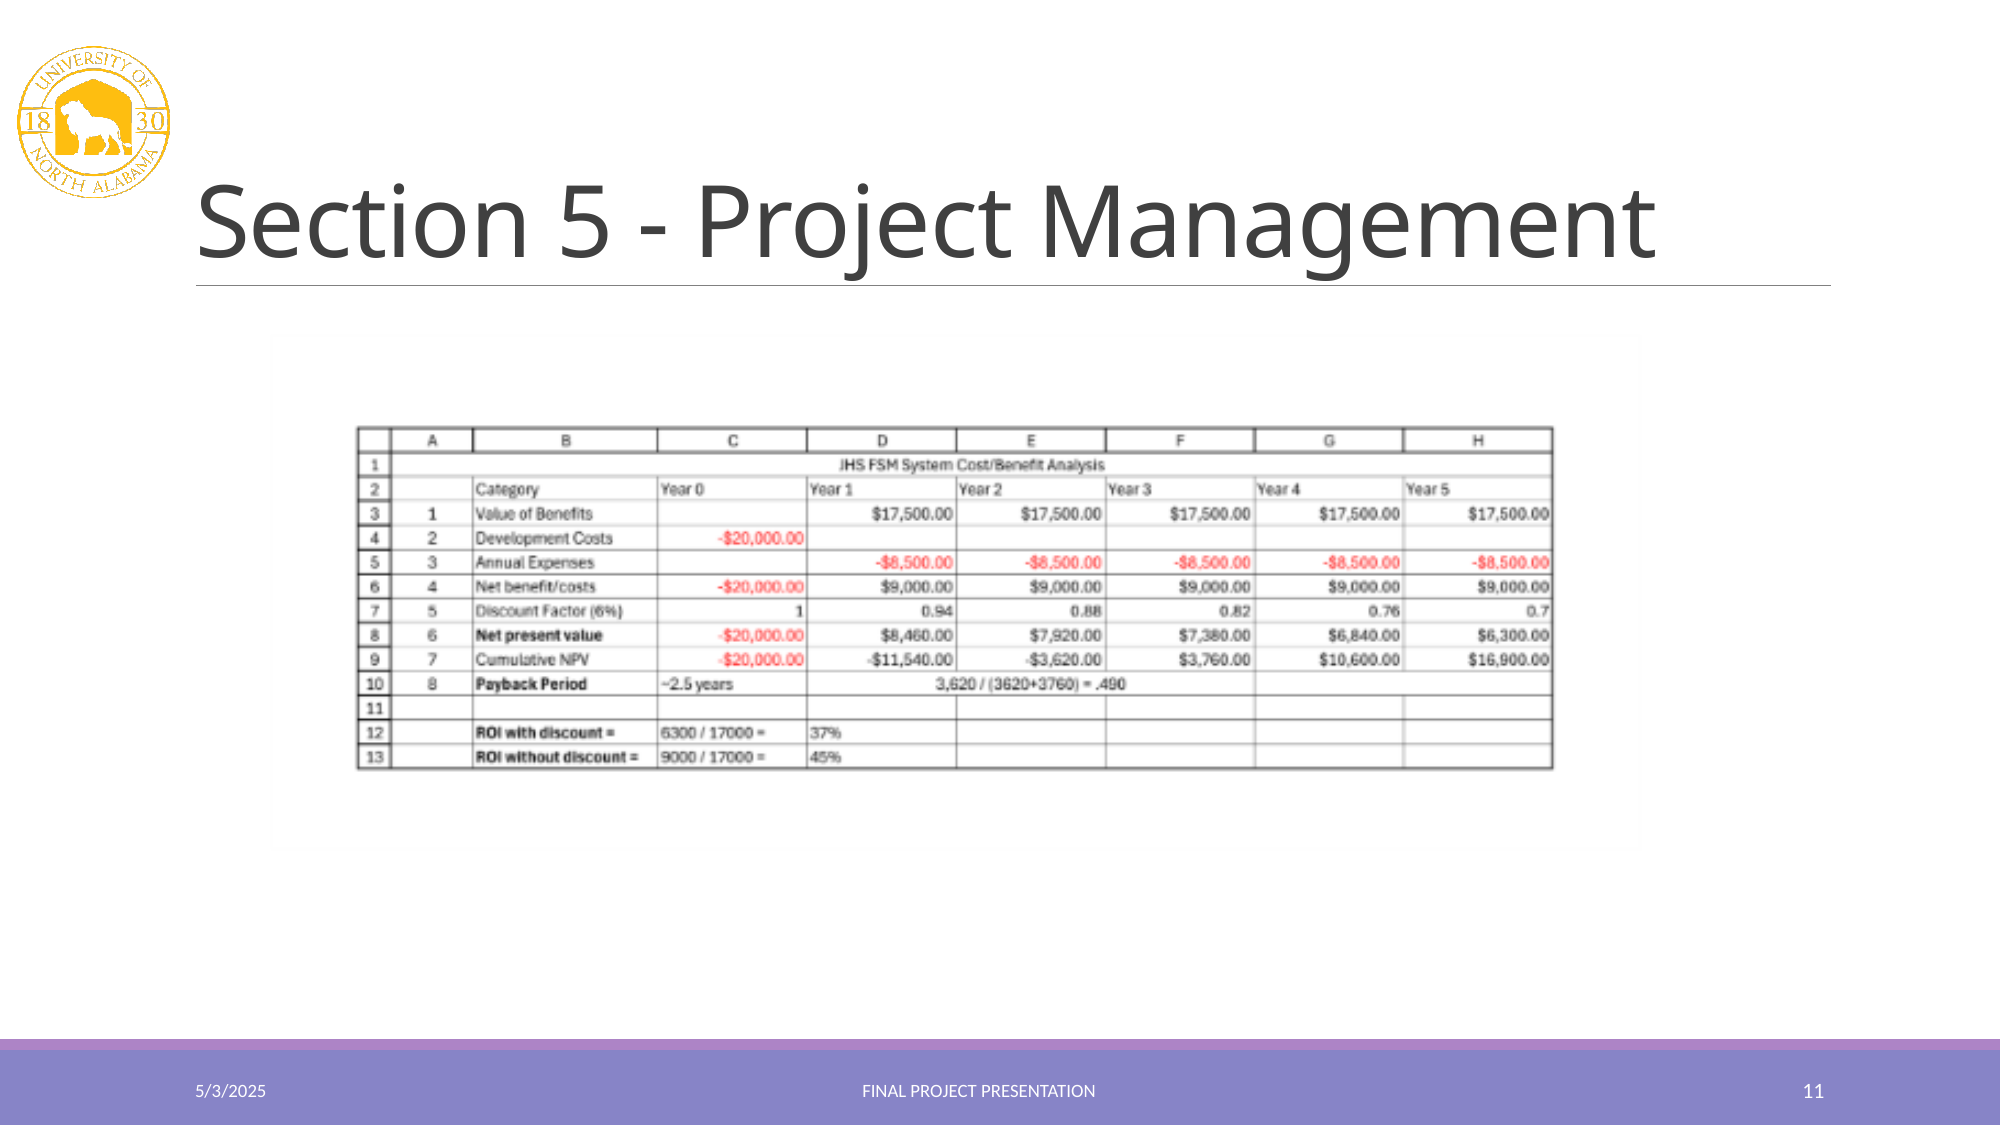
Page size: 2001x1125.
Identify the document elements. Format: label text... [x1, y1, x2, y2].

slide_number 11 [1624, 1059, 1840, 1120]
footer Final Project presentation [604, 1059, 1396, 1120]
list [270, 333, 1642, 851]
title Section 5 - Project Management [180, 47, 1830, 285]
picture [17, 46, 170, 198]
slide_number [180, 1059, 586, 1120]
